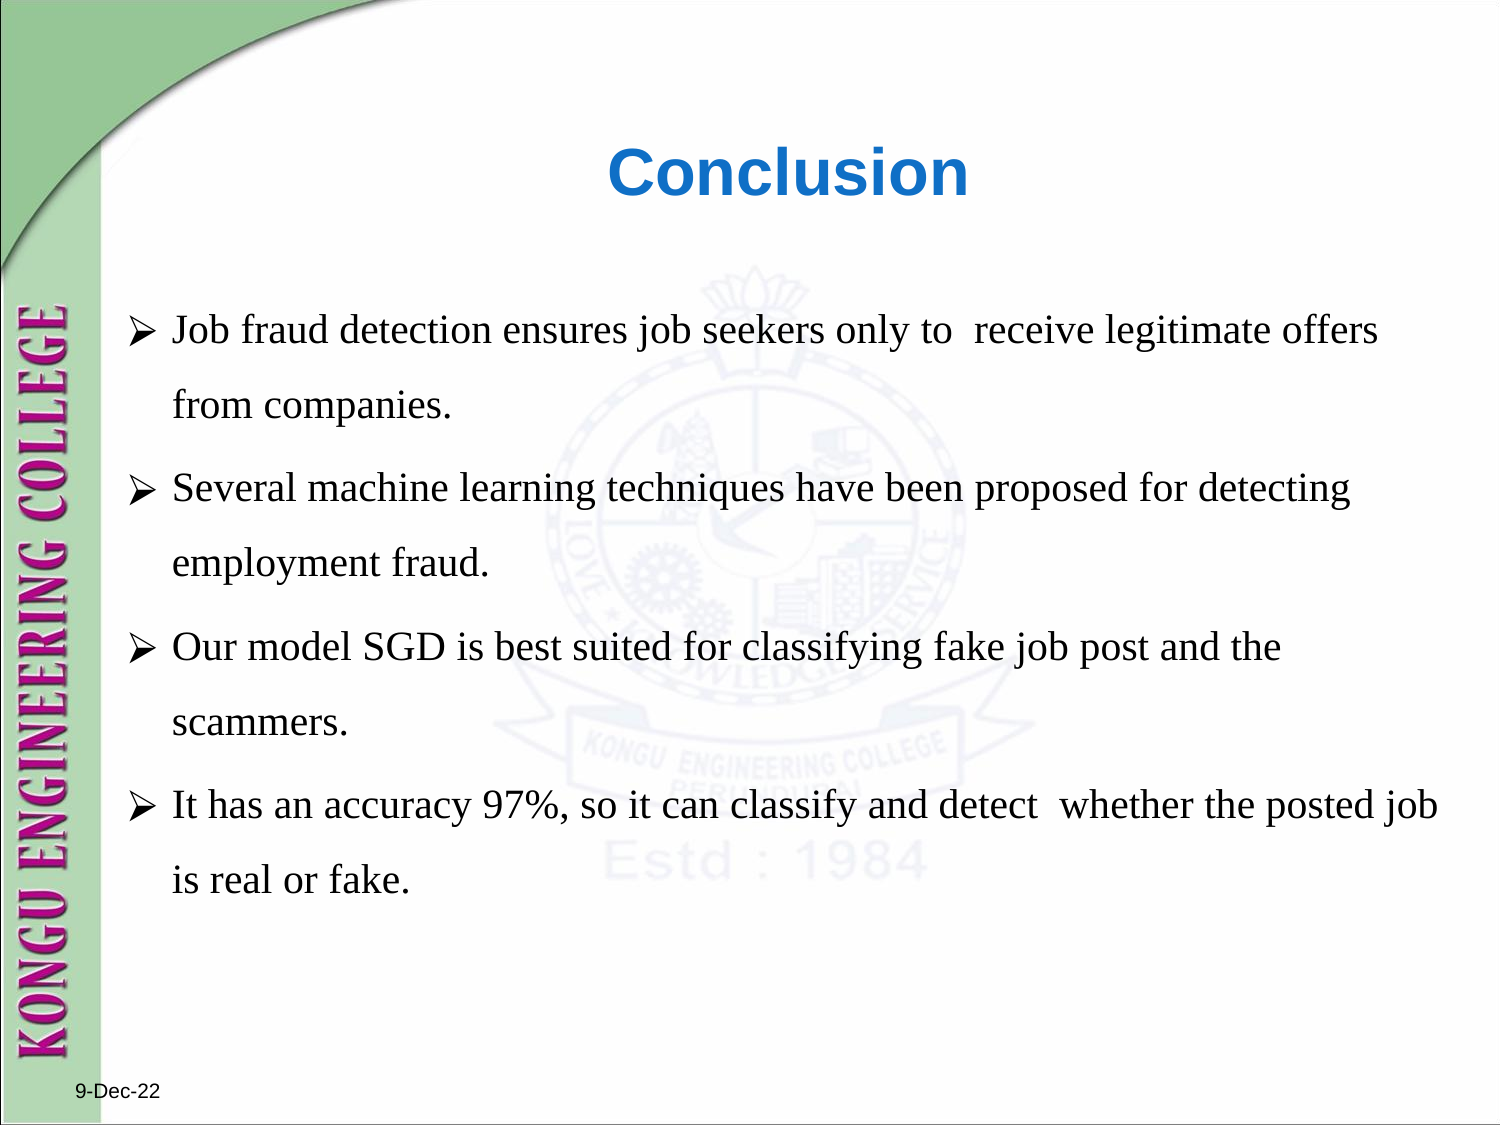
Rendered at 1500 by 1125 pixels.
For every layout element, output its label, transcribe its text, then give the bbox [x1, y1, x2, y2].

list Job fraud detection ensures job seekers only to receive legitimate offers from companies. Several machine learning techniques have been proposed for detecting employment fraud. Our model SGD is best suited for classifying fake job post and the scammers. It has an accuracy 97%, so it can classify and detect whether the posted job is real or fake. [112, 269, 1463, 990]
slide_number 9-Dec-22 [75, 1042, 425, 1103]
picture [0, 0, 1500, 1125]
title Conclusion [112, 25, 1465, 209]
